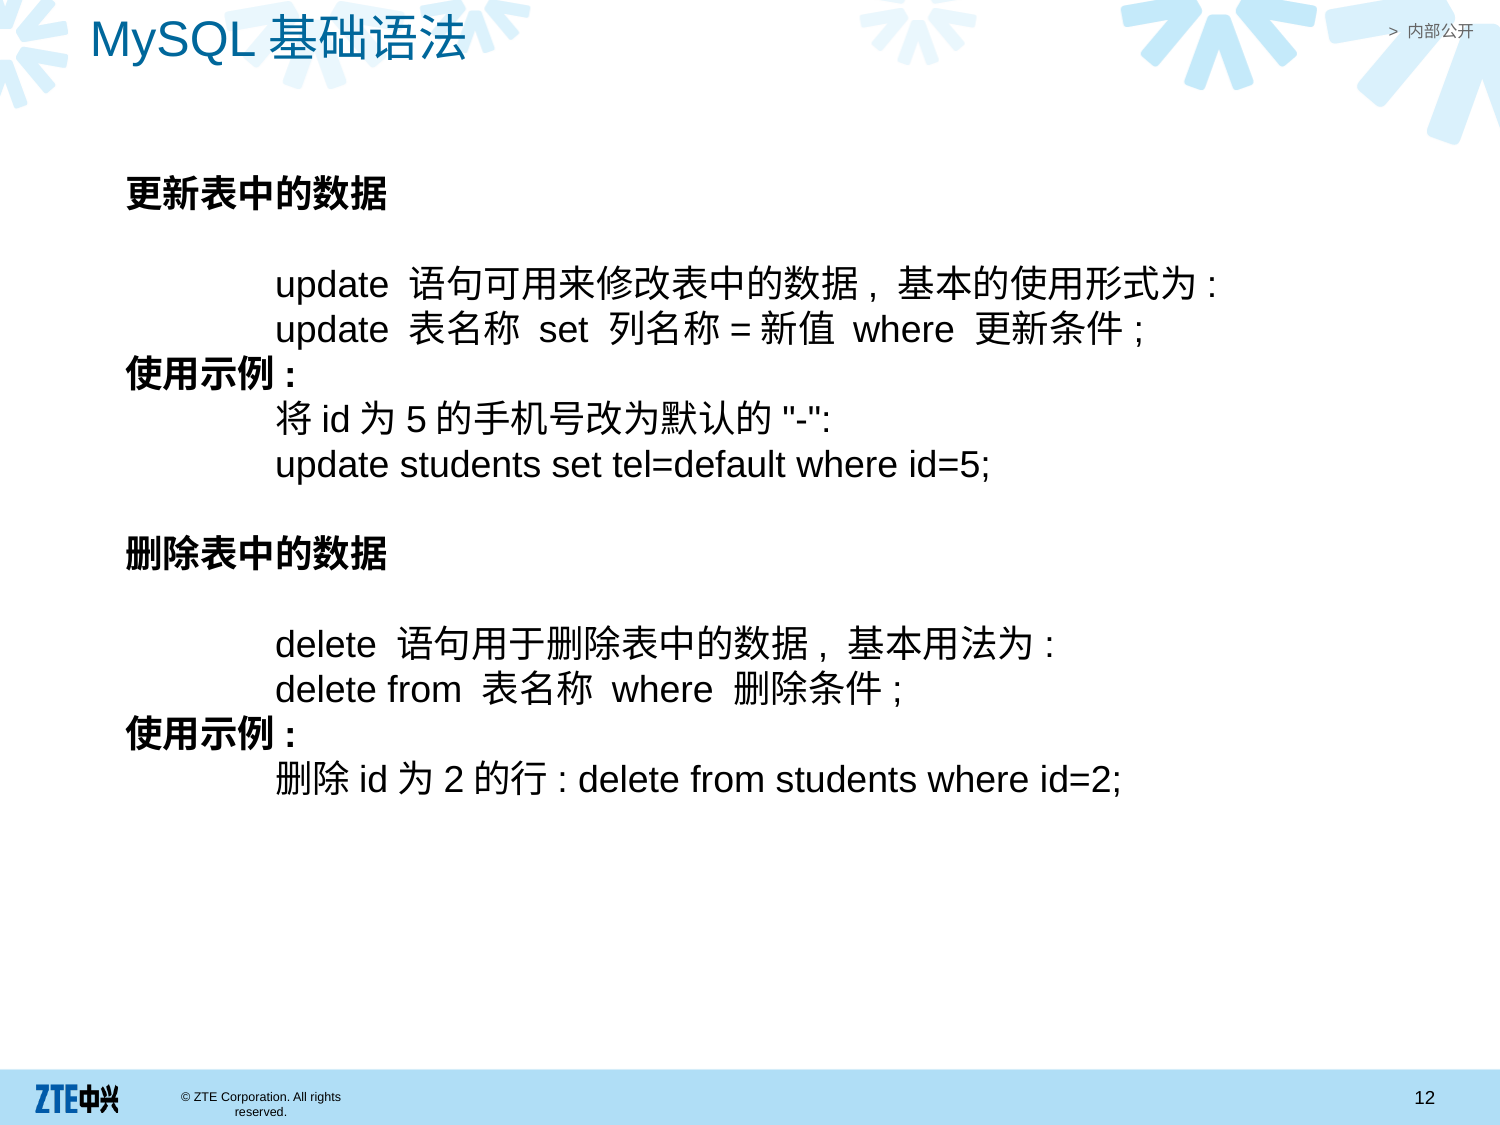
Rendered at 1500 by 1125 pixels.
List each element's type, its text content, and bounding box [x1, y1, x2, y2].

text_box 更新表中的数据 update 语句可用来修改表中的数据, 基本的使用形式为: update 表名称 set 列名称=新值 where 更新条件; 使用示例: 将id为5的手机号改为默认的"-": update students set tel=default where id=5; 删除表中的数据 delete 语句用于删除表中的数据, 基本用法为: delete from 表名称 where 删除条件; 使用示例: 删除id为2的行: delete from students where id=2; [110, 162, 1425, 898]
slide_number 12 [1362, 1067, 1488, 1125]
text_box MySQL基础语法 [74, 0, 1425, 74]
picture [0, 0, 1500, 1125]
